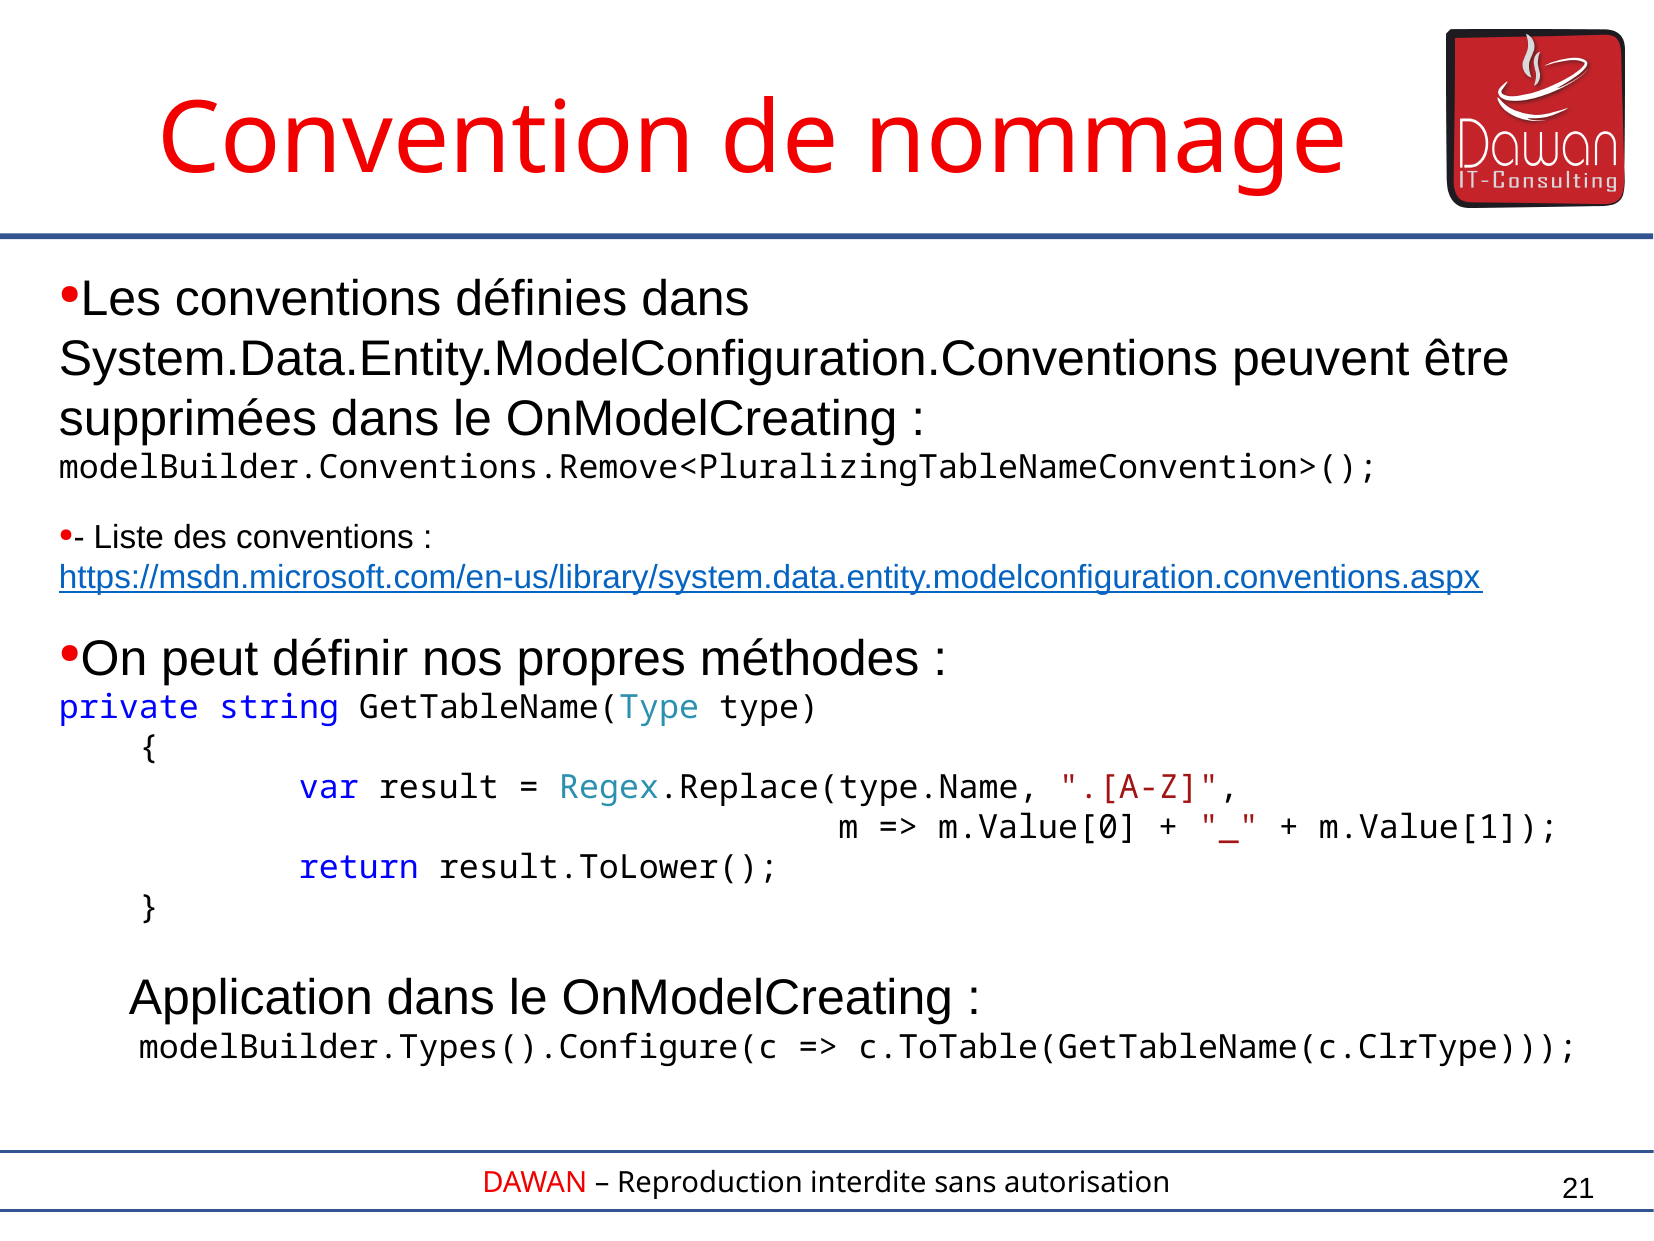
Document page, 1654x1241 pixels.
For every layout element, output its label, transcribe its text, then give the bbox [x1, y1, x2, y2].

picture [1447, 29, 1625, 208]
title Convention de nommage [59, 29, 1447, 237]
slide_number 21 [1535, 1169, 1595, 1233]
list Les conventions définies dans System.Data.Entity.ModelConfiguration.Conventions peuvent être supprimées dans le OnModelCreating : modelBuilder.Conventions.Remove<PluralizingTableNameConvention>(); - Liste des conventions : https://msdn.microsoft.com/en-us/library/system.data.entity.modelconfiguration.conventions.aspx On peut définir nos propres méthodes : private string GetTableName(Type type) { var result = Regex.Replace(type.Name, ".[A-Z]", m => m.Value[0] + "_" + m.Value[1]); return result.ToLower(); } Application dans le OnModelCreating : modelBuilder.Types().Configure(c => c.ToTable(GetTableName(c.ClrType))); [59, 265, 1595, 1109]
